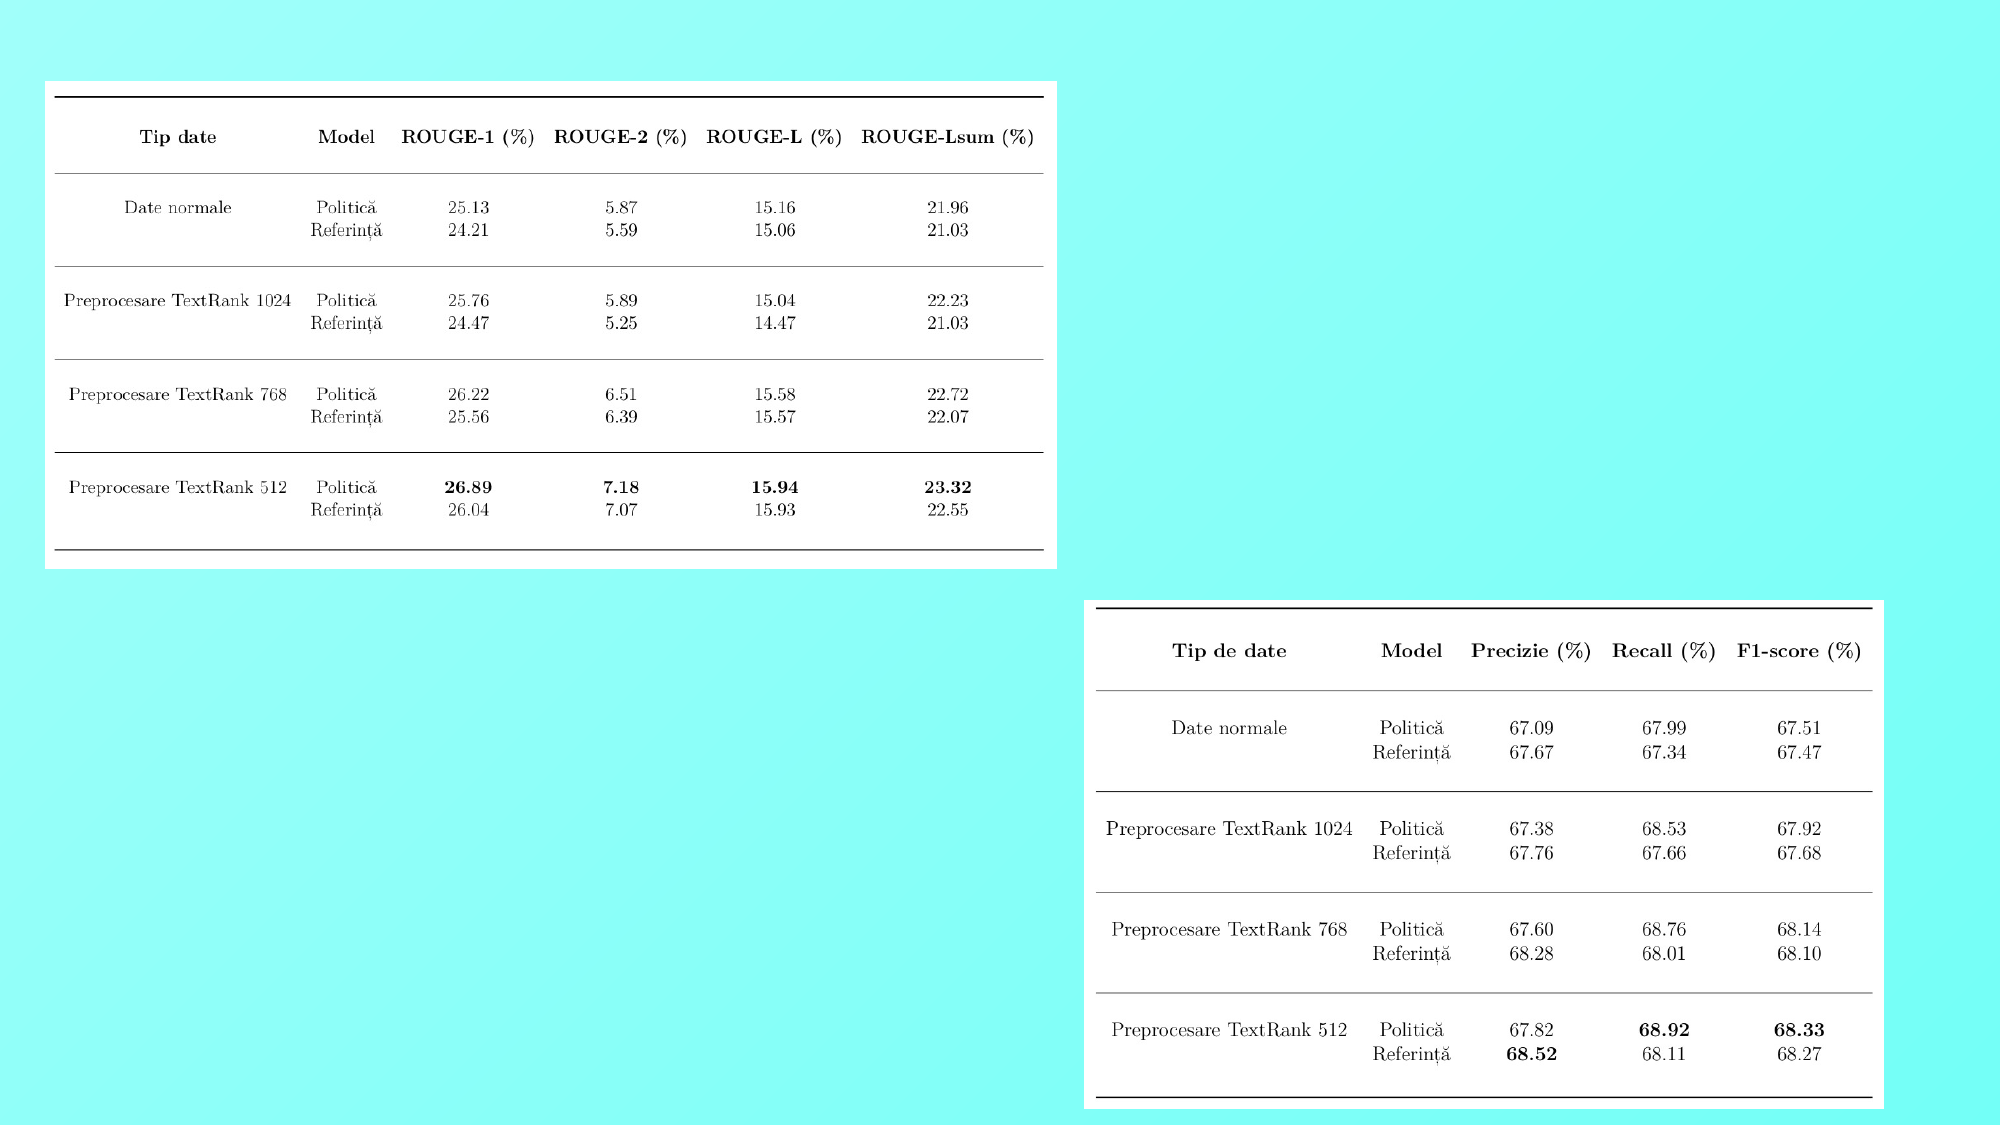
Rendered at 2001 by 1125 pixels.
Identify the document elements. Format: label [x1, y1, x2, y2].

picture [1084, 600, 1884, 1109]
picture [44, 81, 1058, 569]
